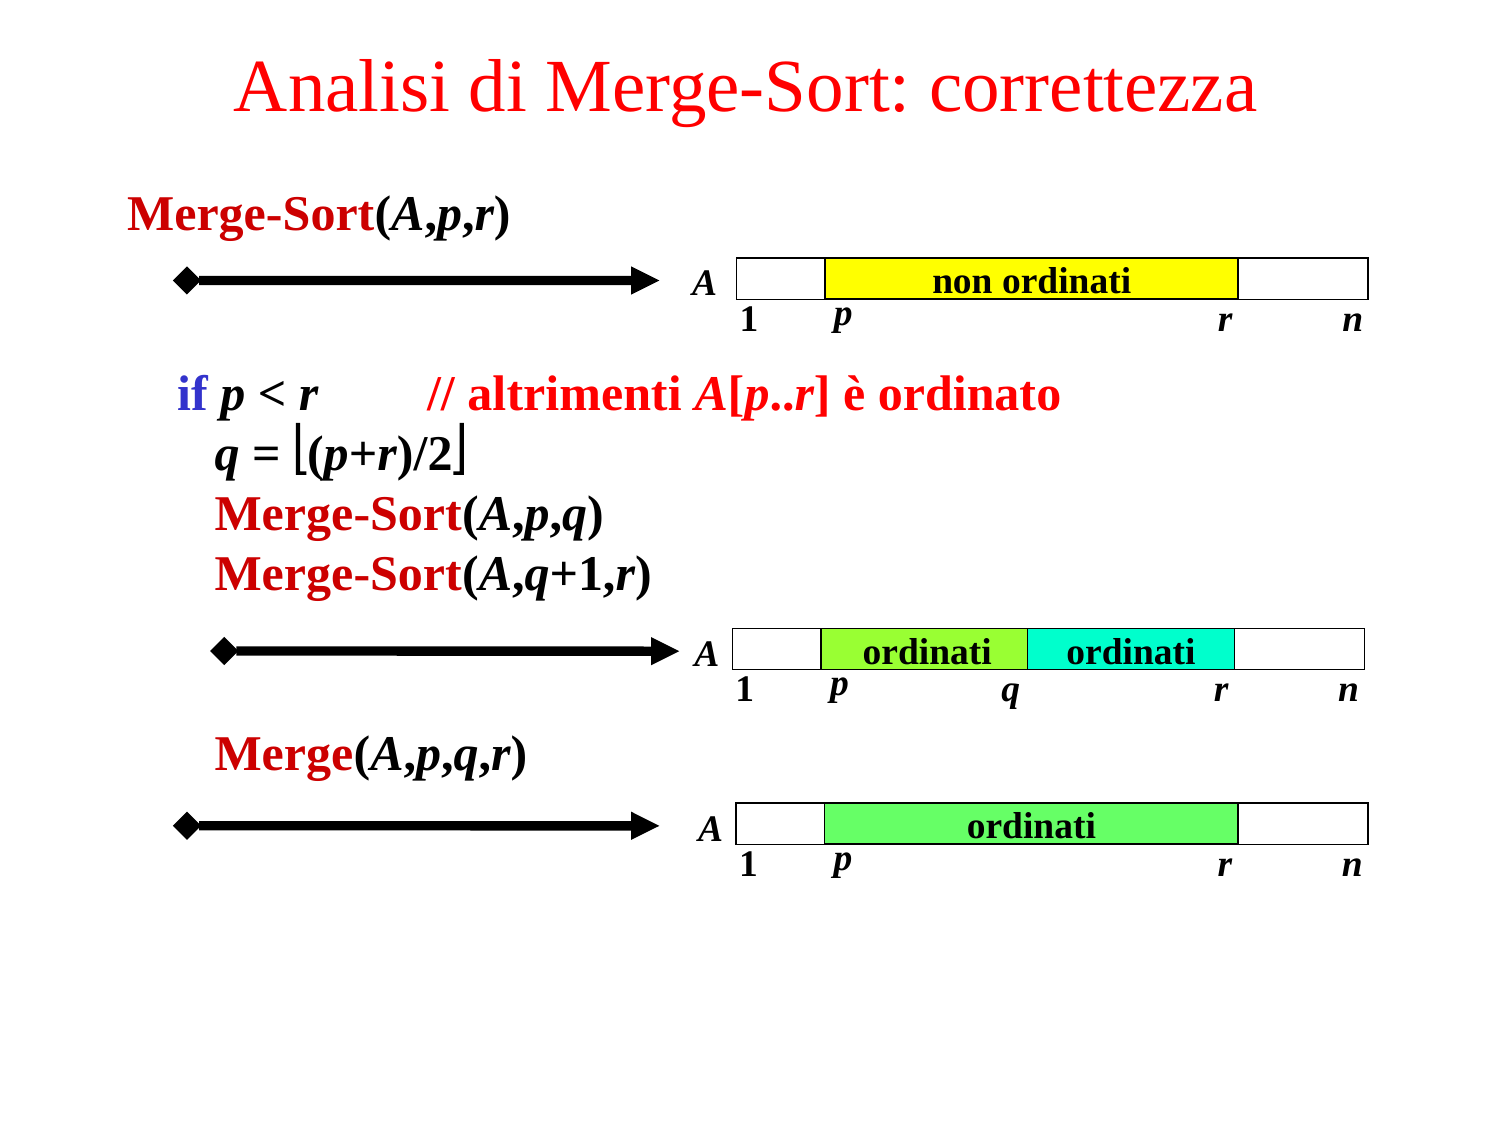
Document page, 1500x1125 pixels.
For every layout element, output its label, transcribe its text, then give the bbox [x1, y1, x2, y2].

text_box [224, 621, 1375, 718]
text_box Analisi di Merge-Sort: correttezza [37, 29, 1455, 135]
text_box Merge-Sort(A,p,r) if p < r // altrimenti A[p..r] è ordinato q = (p+r)/2 Merge-Sort(A,p,q) Merge-Sort(A,q+1,r) Merge(A,p,q,r) [112, 172, 1410, 908]
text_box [186, 250, 1379, 348]
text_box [186, 795, 1379, 893]
